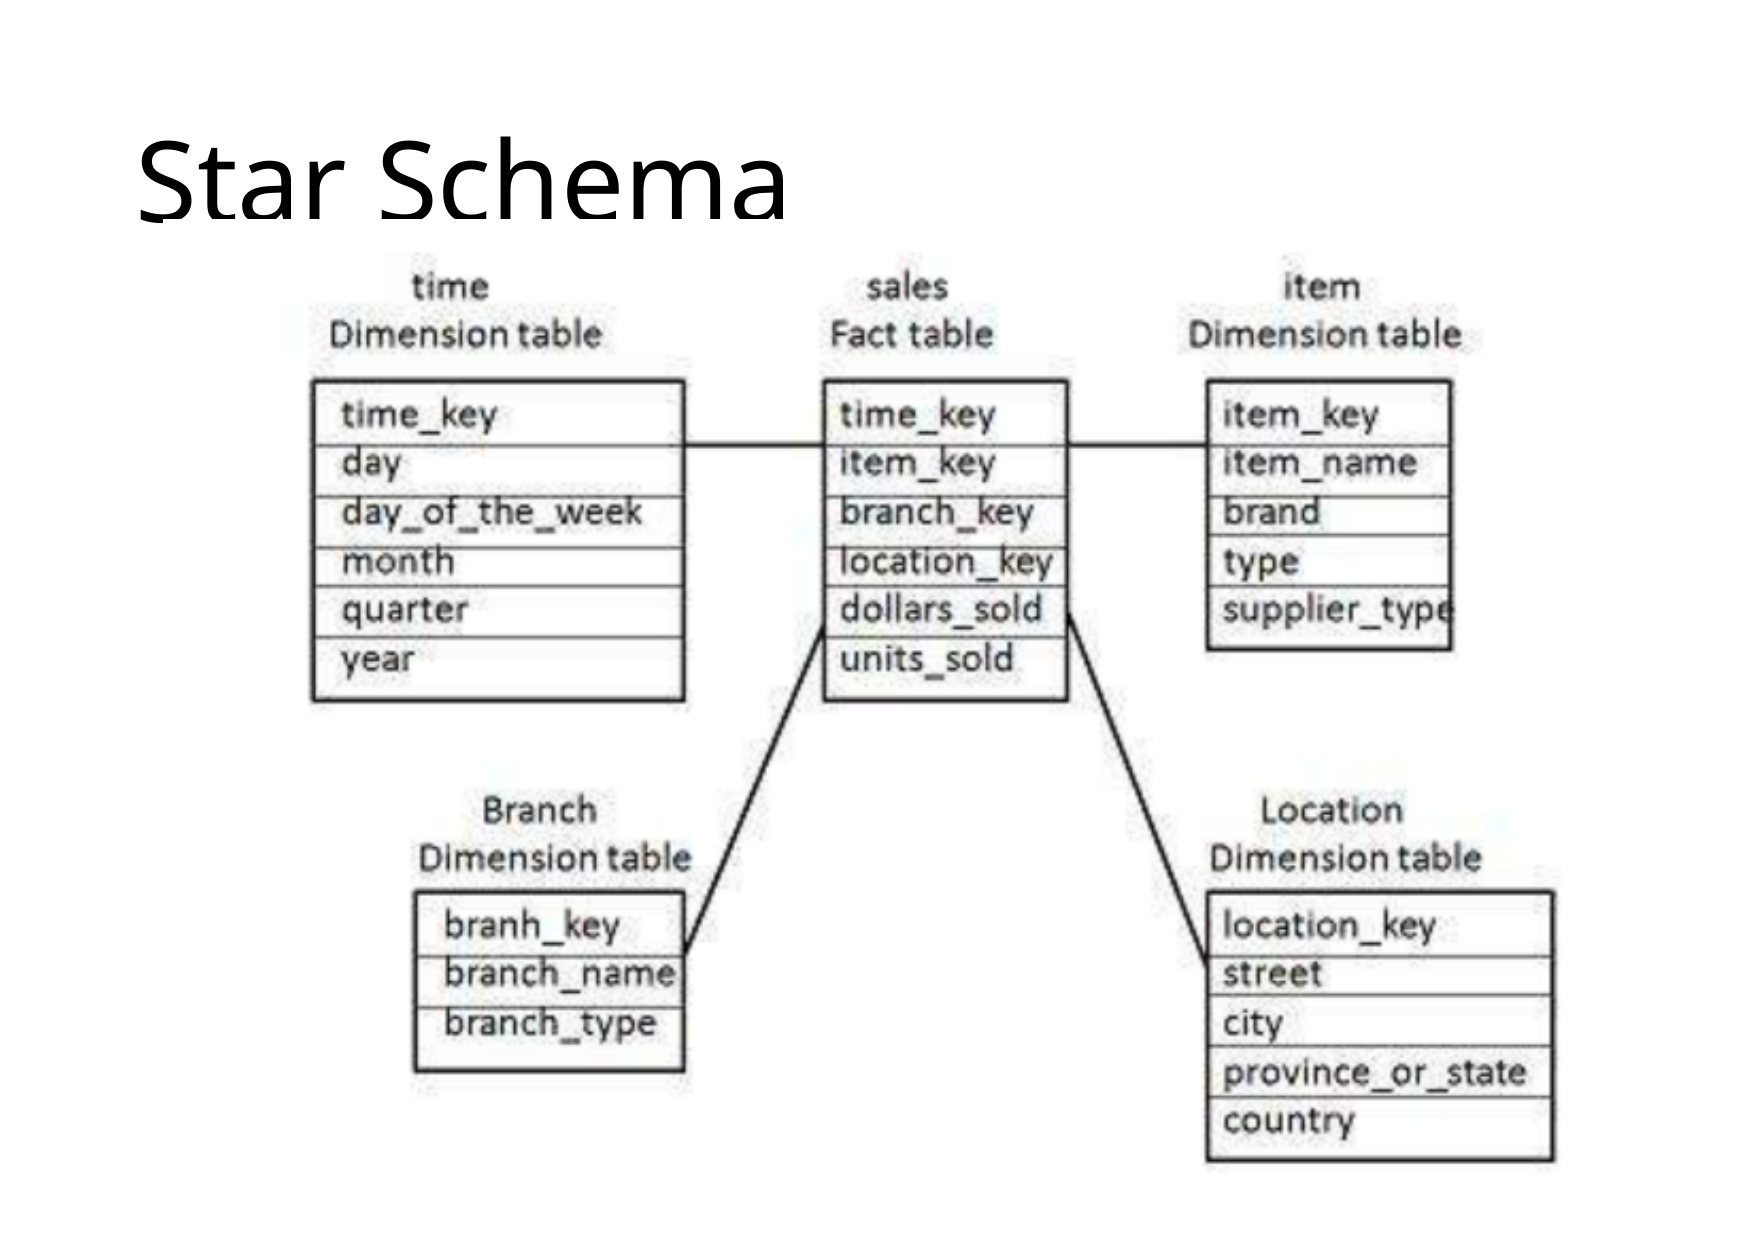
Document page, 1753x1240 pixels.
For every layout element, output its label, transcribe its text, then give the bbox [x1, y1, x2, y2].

title Star Schema [120, 66, 1632, 306]
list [162, 219, 1655, 1226]
